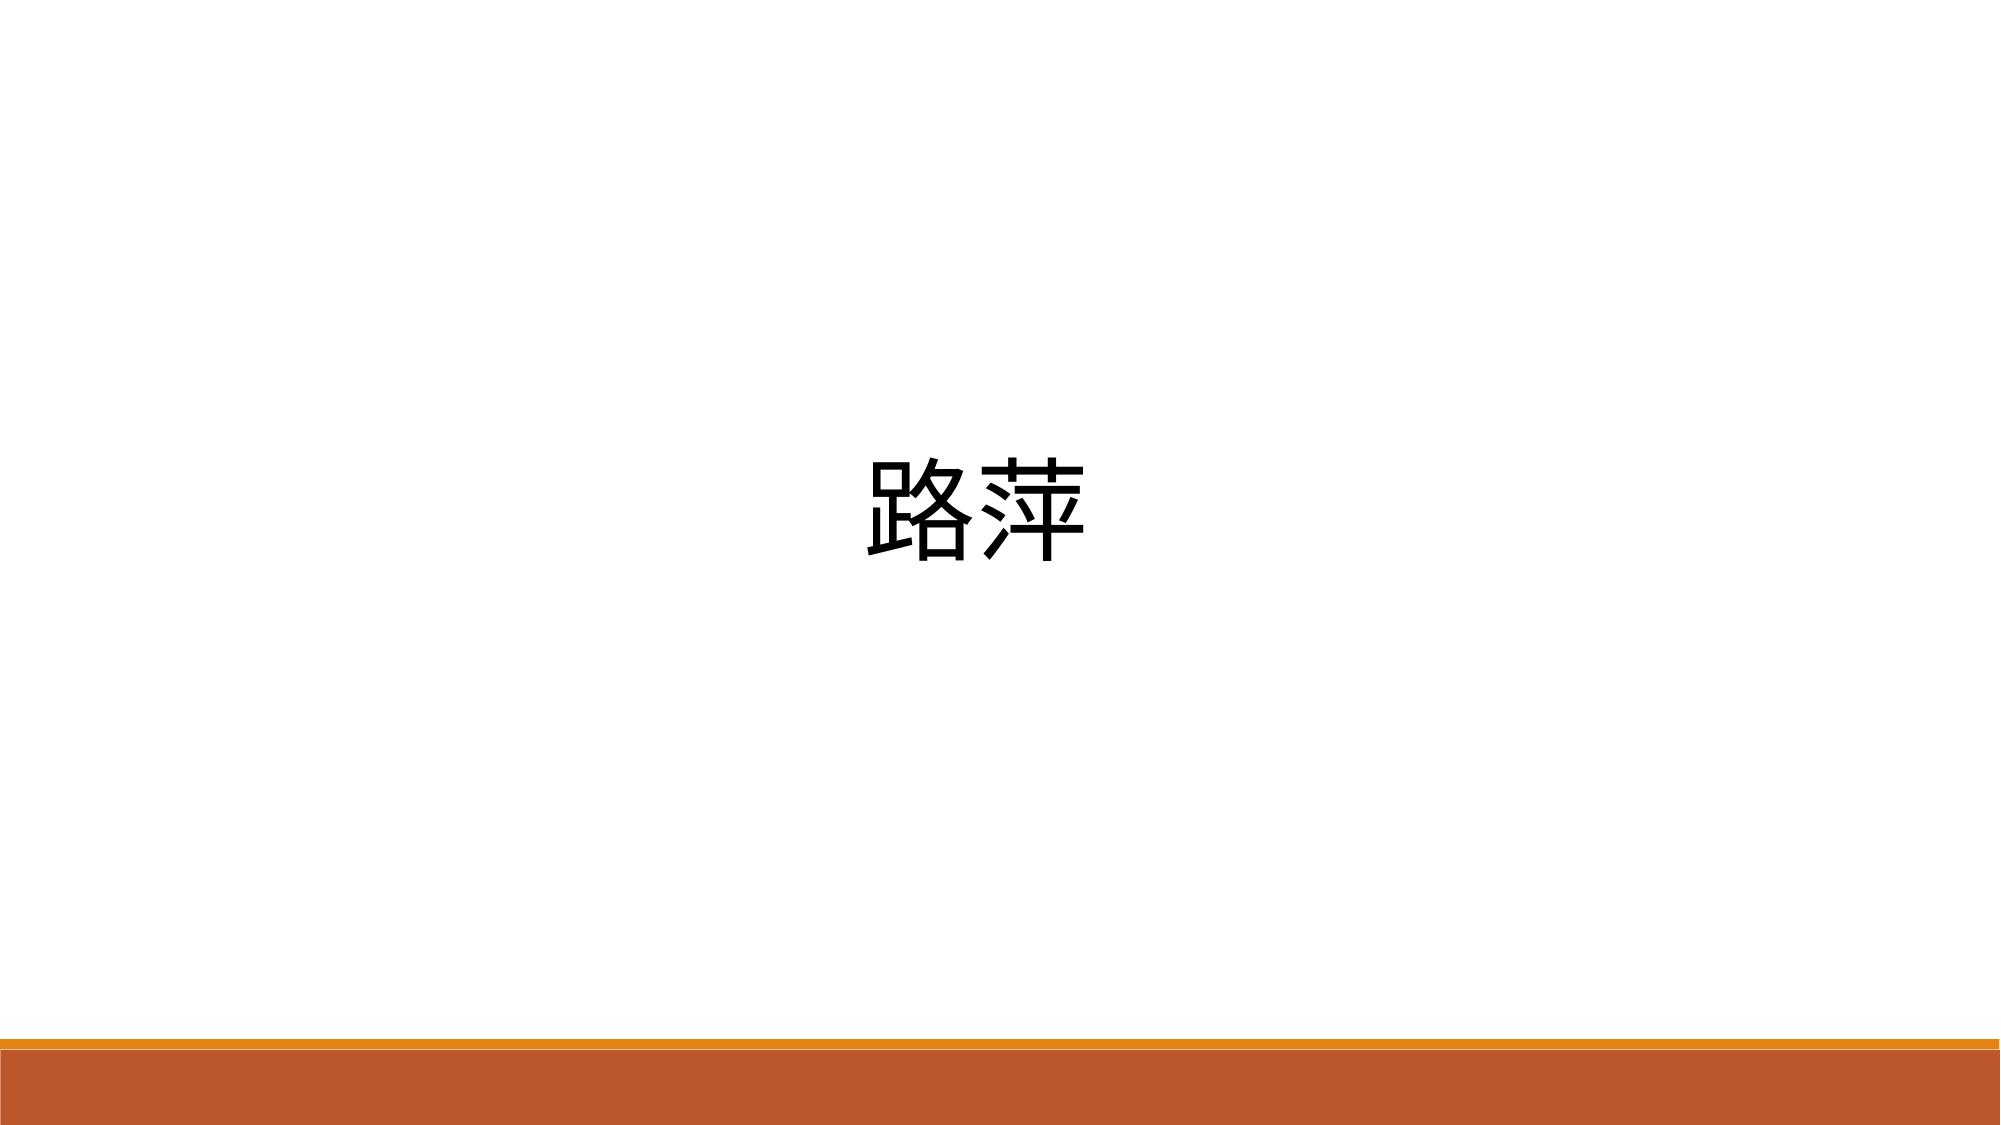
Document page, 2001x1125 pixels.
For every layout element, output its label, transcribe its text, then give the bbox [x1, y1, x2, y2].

text_box 路萍 [849, 432, 1108, 583]
